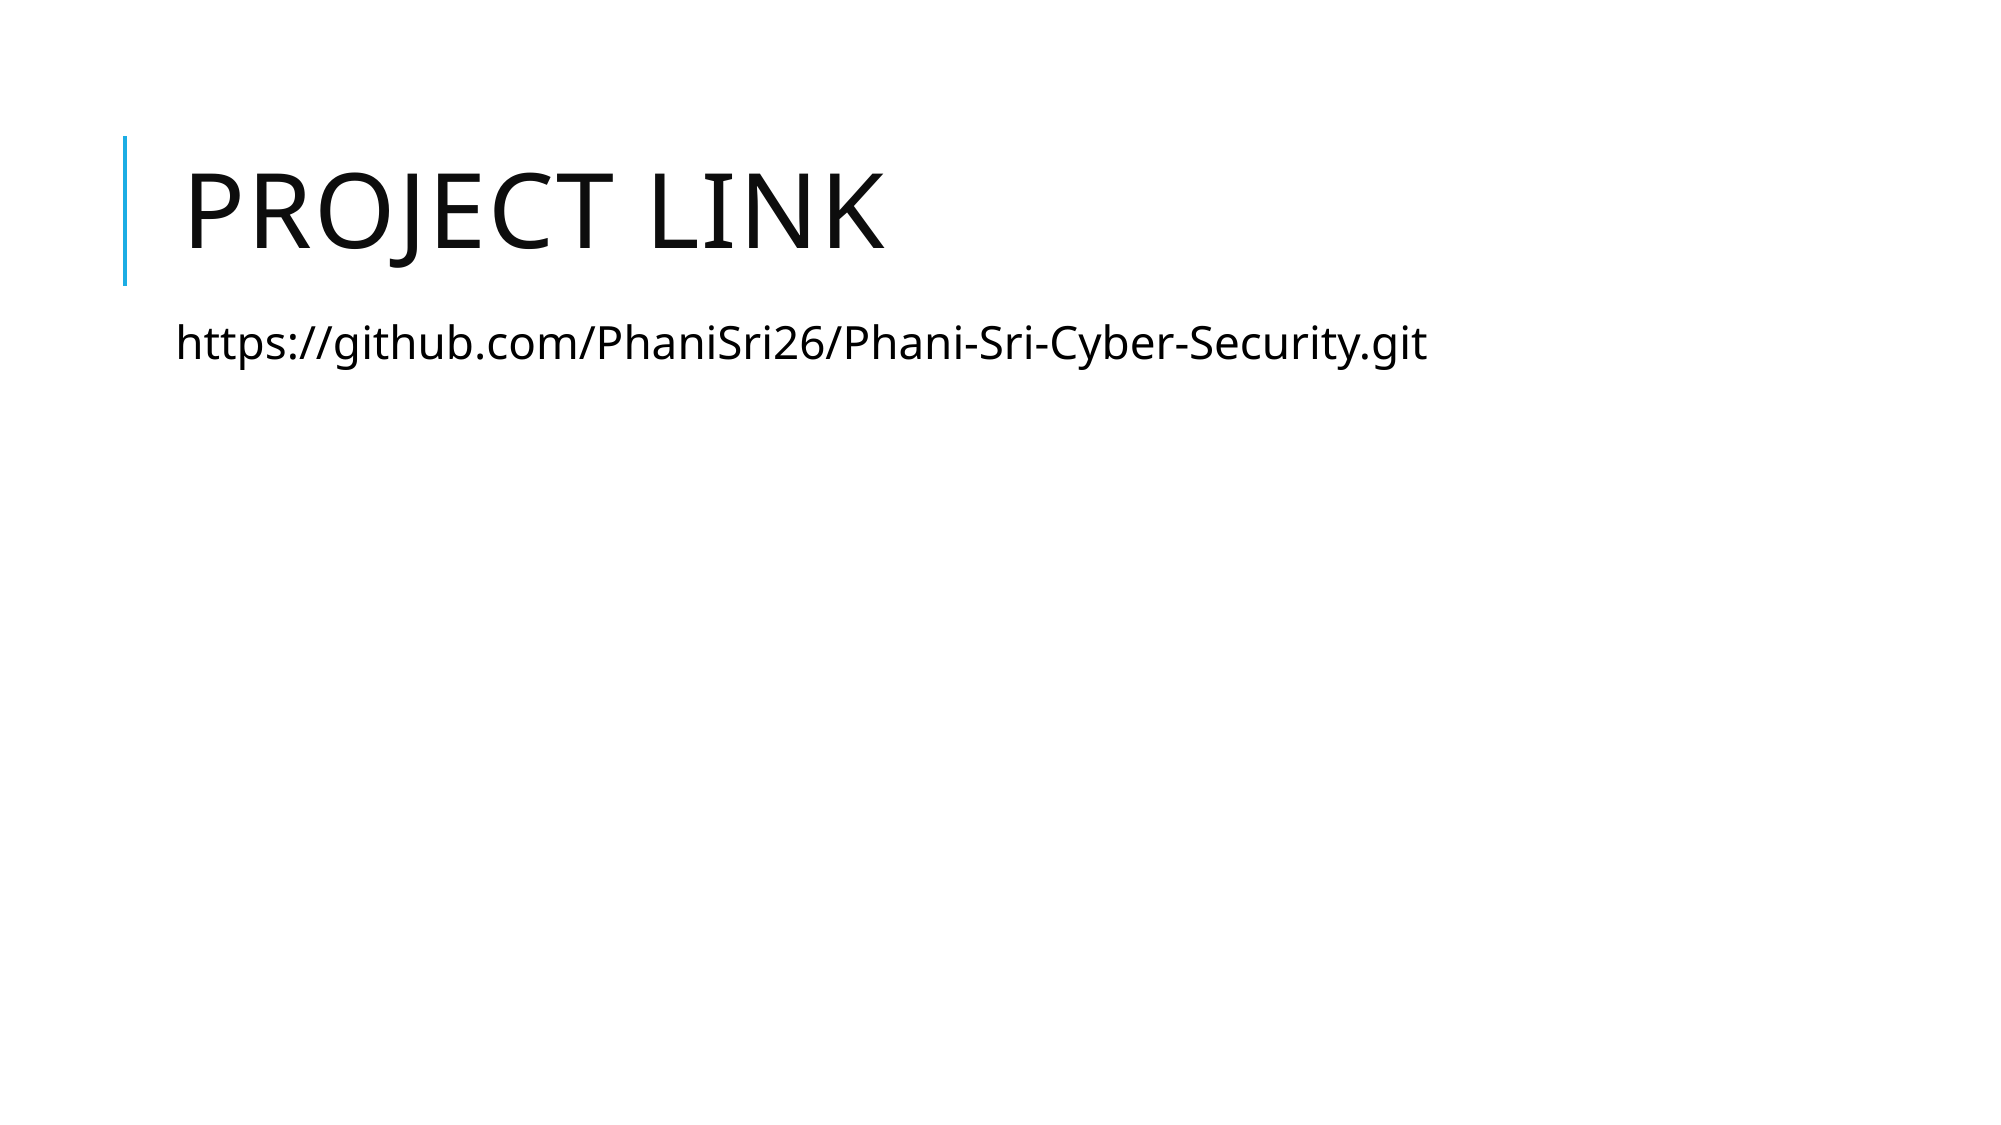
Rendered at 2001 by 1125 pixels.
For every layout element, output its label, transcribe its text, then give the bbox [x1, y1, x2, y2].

title Project link [168, 96, 1763, 312]
list https://github.com/PhaniSri26/Phani-Sri-Cyber-Security.git [168, 312, 1938, 1035]
